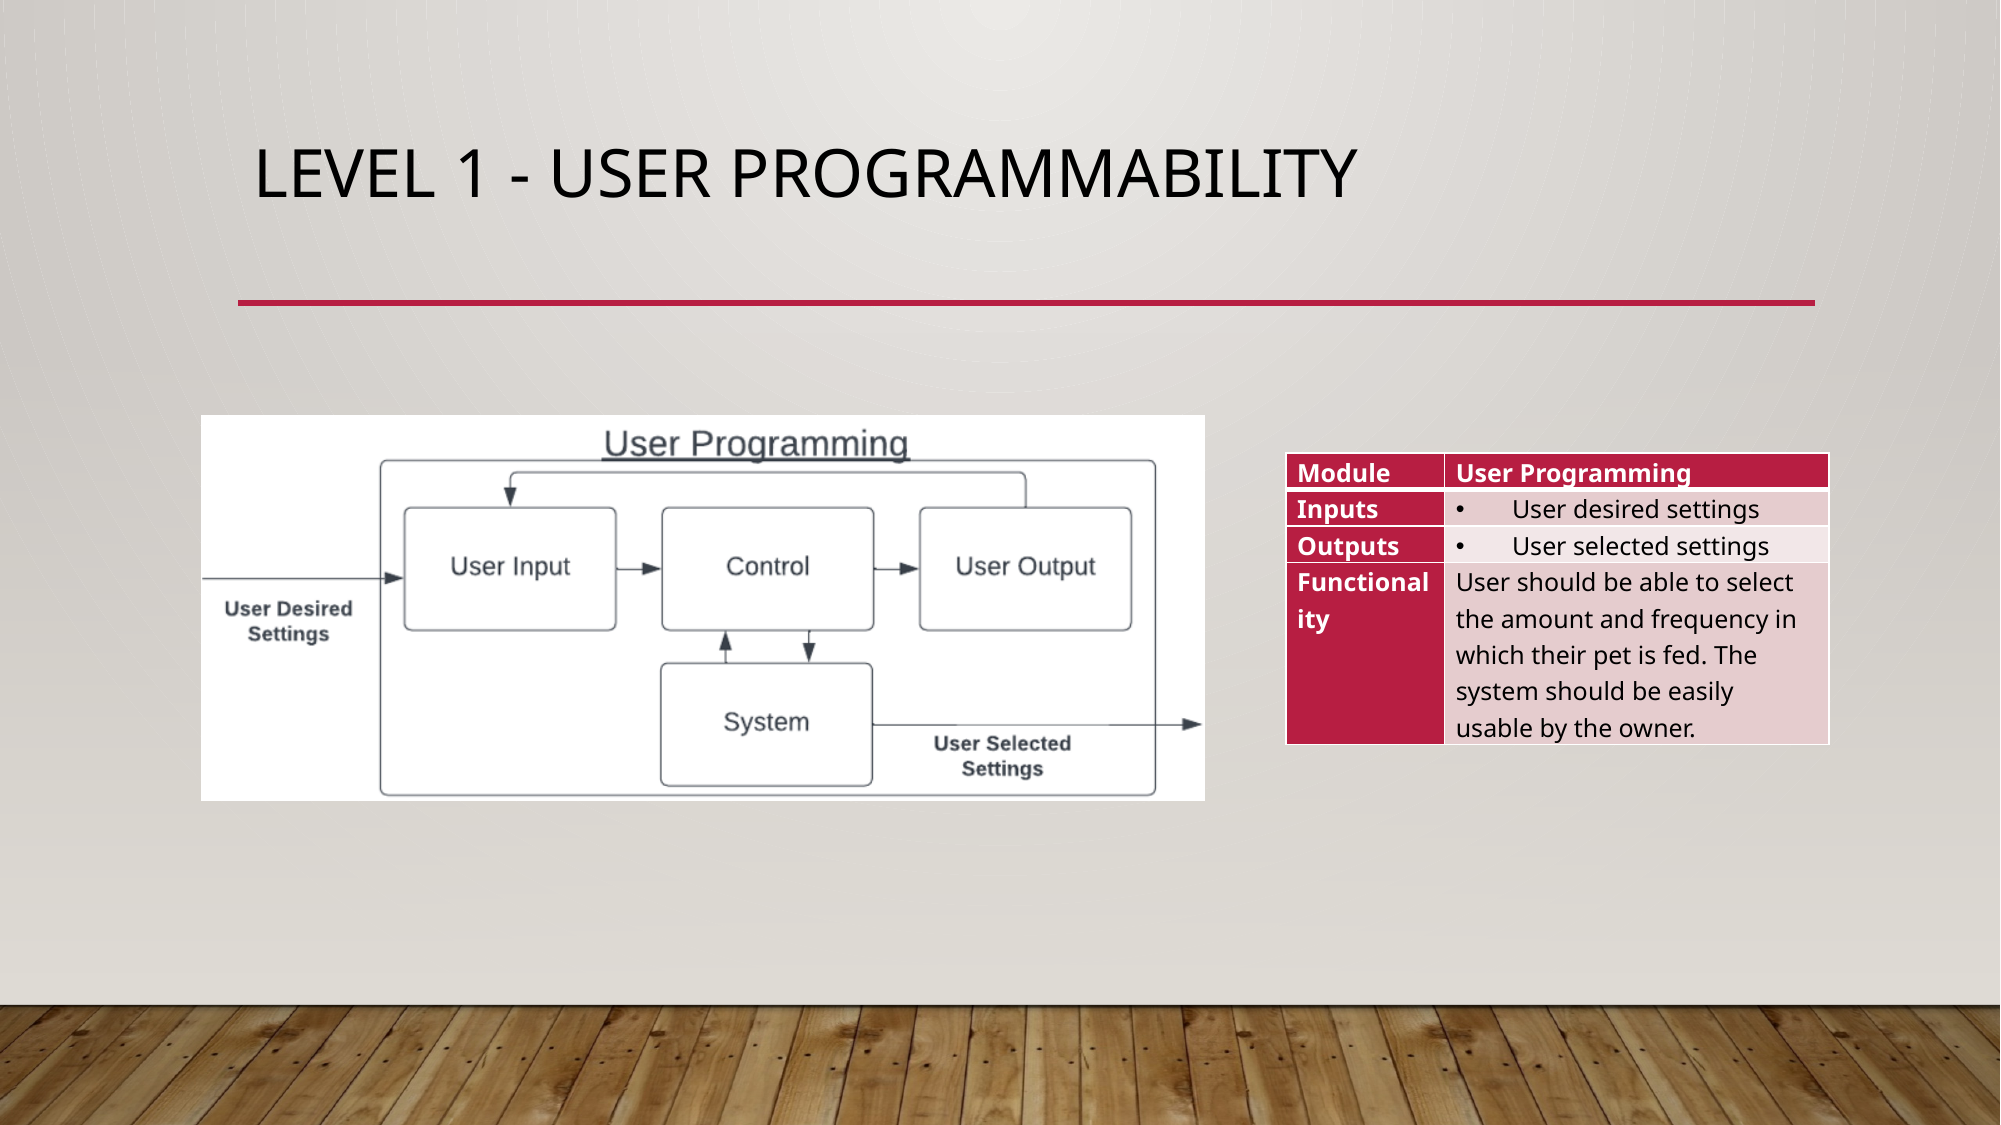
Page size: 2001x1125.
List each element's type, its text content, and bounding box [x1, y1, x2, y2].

table_header Module [1287, 454, 1444, 487]
table_cell Outputs [1287, 527, 1444, 562]
table_cell Inputs [1287, 492, 1444, 525]
table_header User Programming [1445, 454, 1828, 487]
table_cell User desired settings [1445, 492, 1828, 525]
table_cell User should be able to select the amount and frequency in which their pet is fed. The system should be easily usable by the owner. [1445, 563, 1828, 744]
table_cell User selected settings [1445, 527, 1828, 562]
table_cell Functionality [1287, 563, 1444, 744]
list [201, 415, 1205, 801]
picture [0, 1005, 2000, 1125]
title Level 1 - User Programmability [238, 131, 1814, 305]
